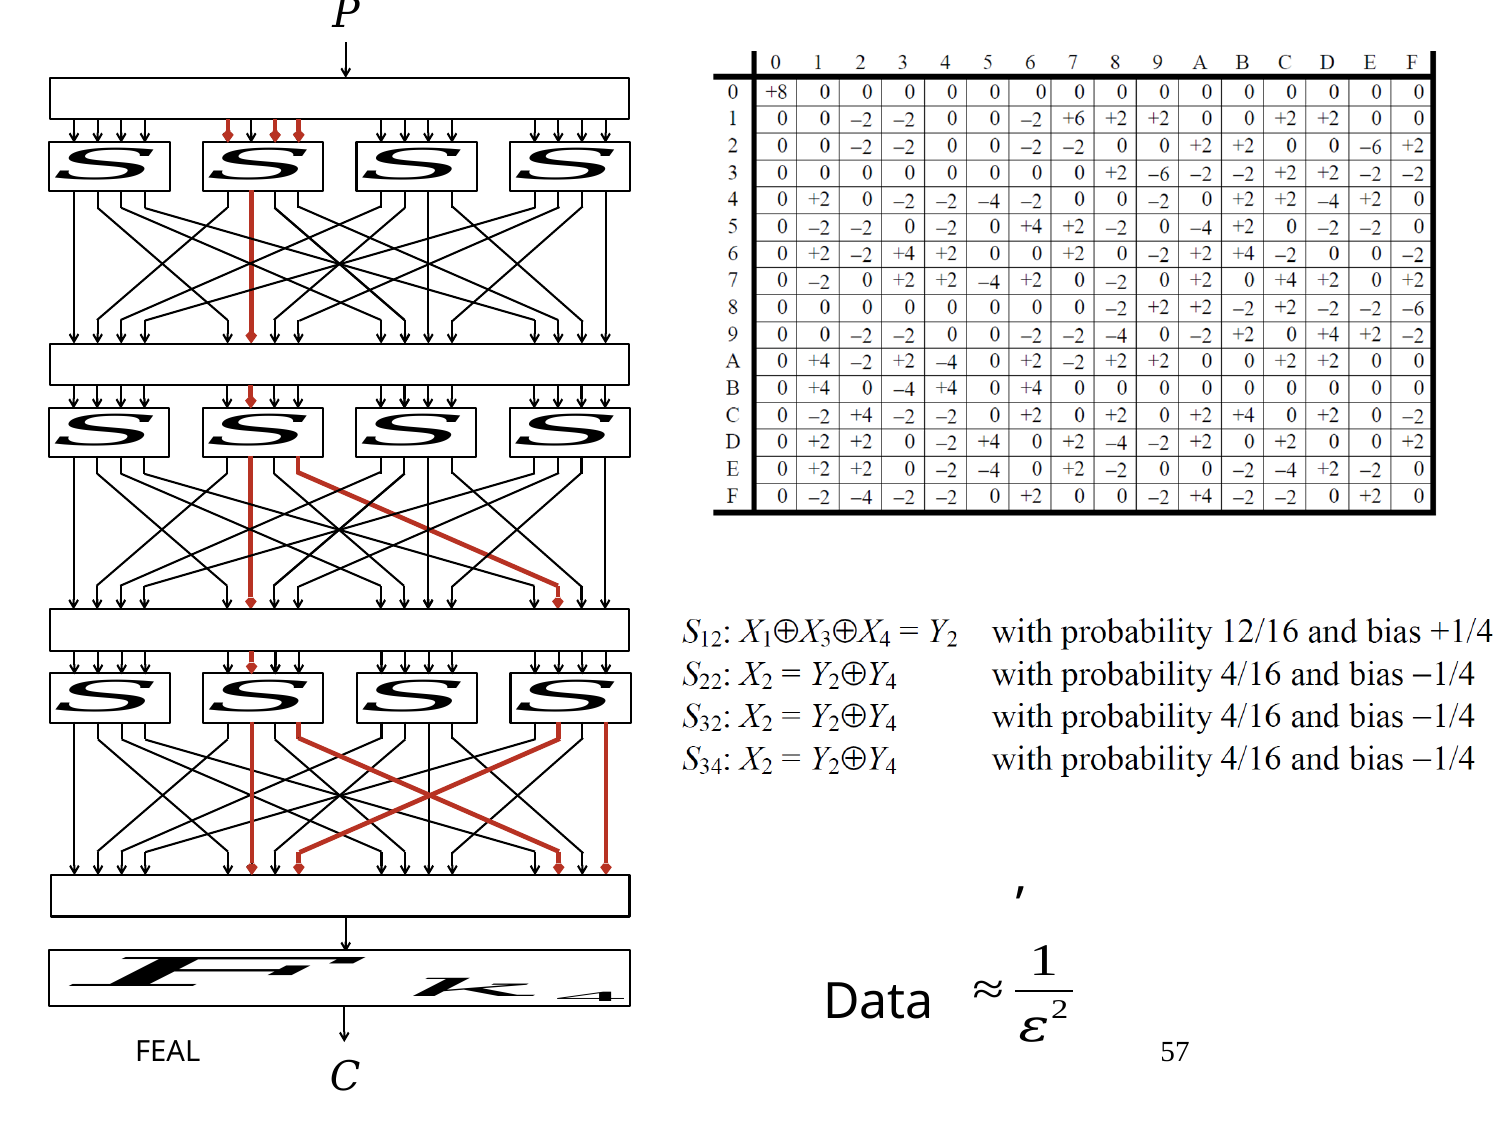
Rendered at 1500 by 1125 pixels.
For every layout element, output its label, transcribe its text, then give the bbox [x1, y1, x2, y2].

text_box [145, 738, 247, 853]
text_box Data [808, 961, 971, 1037]
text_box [144, 473, 271, 587]
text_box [451, 471, 583, 588]
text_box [274, 207, 405, 321]
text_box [405, 472, 423, 587]
footer FEAL 57 [112, 1024, 1401, 1101]
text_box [273, 473, 405, 586]
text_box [96, 473, 116, 586]
picture [713, 50, 1444, 519]
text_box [120, 737, 147, 852]
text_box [432, 472, 449, 587]
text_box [402, 206, 449, 321]
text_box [144, 207, 270, 321]
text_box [119, 471, 146, 586]
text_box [120, 206, 143, 321]
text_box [256, 738, 295, 853]
picture [668, 605, 1498, 781]
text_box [298, 737, 560, 852]
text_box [451, 206, 583, 322]
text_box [560, 737, 584, 854]
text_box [96, 739, 117, 852]
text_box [96, 207, 117, 321]
